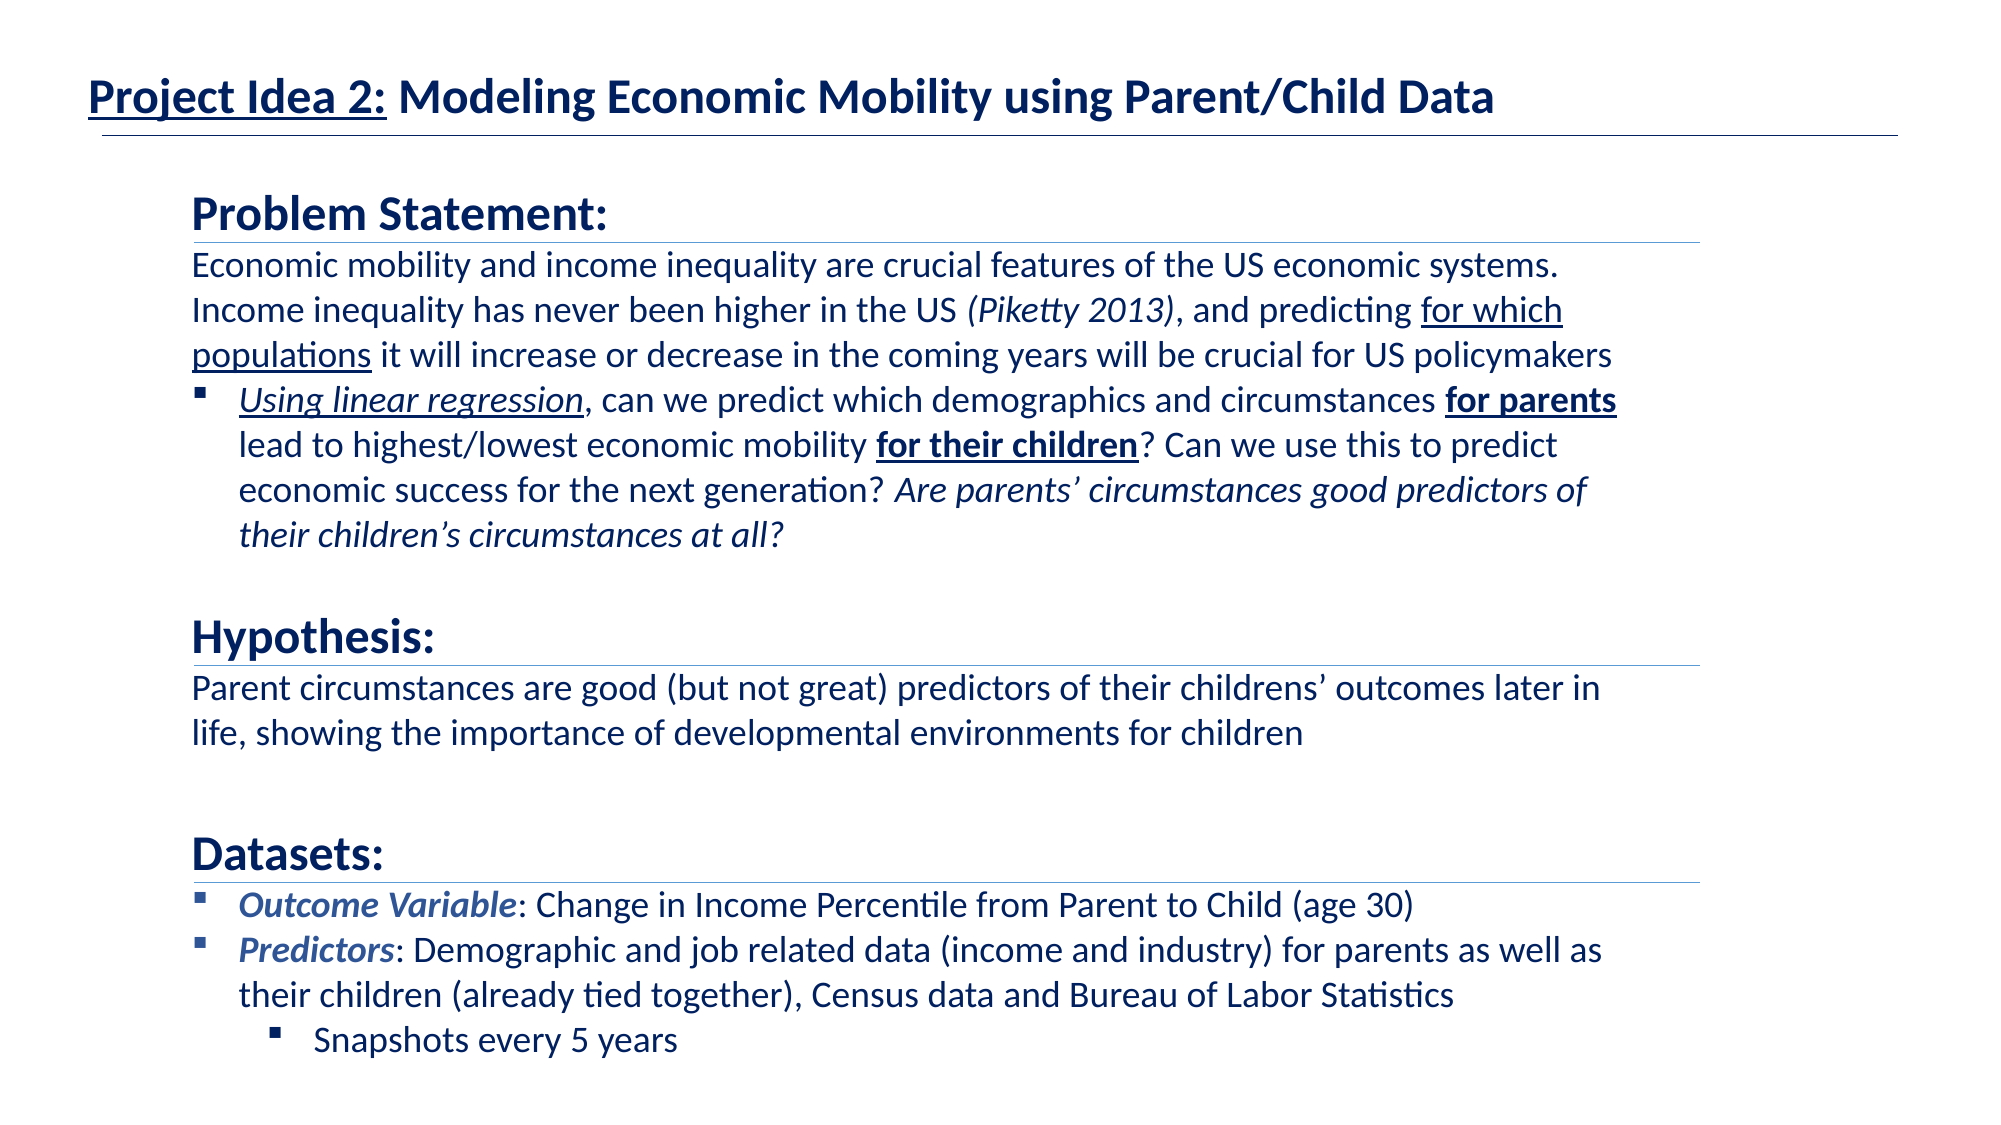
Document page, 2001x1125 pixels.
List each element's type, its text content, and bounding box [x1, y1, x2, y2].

text_box Problem Statement: Economic mobility and income inequality are crucial features of the US economic systems. Income inequality has never been higher in the US (Piketty 2013), and predicting for which populations it will increase or decrease in the coming years will be crucial for US policymakers Using linear regression, can we predict which demographics and circumstances for parents lead to highest/lowest economic mobility for their children? Can we use this to predict economic success for the next generation? Are parents’ circumstances good predictors of their children’s circumstances at all? [176, 172, 1667, 253]
text_box Hypothesis: Parent circumstances are good (but not great) predictors of their childrens’ outcomes later in life, showing the importance of developmental environments for children [176, 595, 1667, 676]
text_box Project Idea 2: Modeling Economic Mobility using Parent/Child Data [73, 55, 1704, 184]
text_box Datasets: Outcome Variable: Change in Income Percentile from Parent to Child (age 30) Predictors: Demographic and job related data (income and industry) for parents as well as their children (already tied together), Census data and Bureau of Labor Statistics Snapshots every 5 years [176, 812, 1667, 893]
